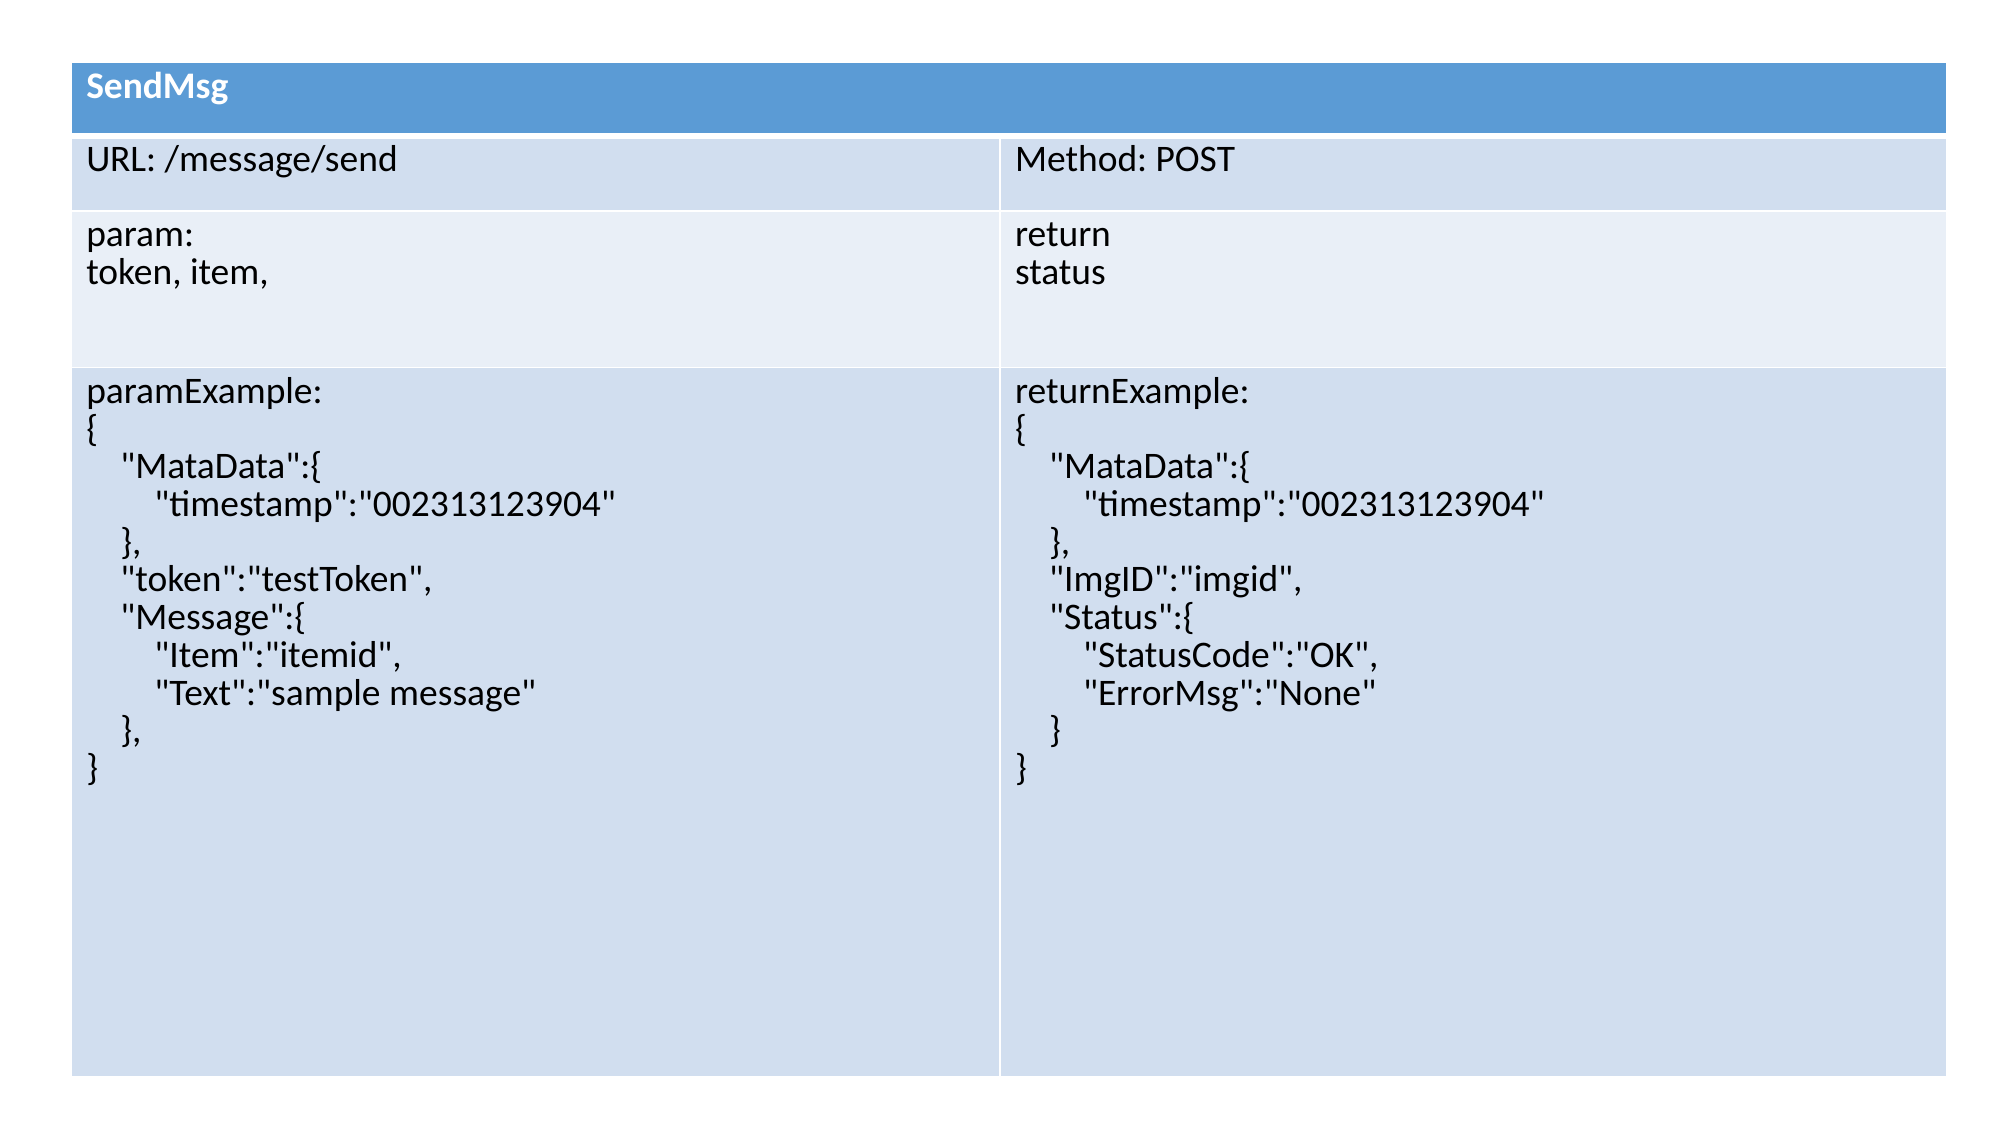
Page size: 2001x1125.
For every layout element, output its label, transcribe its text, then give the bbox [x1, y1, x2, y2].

table_cell URL: /message/send [72, 139, 999, 210]
table_cell Method: POST [1001, 139, 1946, 210]
table_cell returnExample: { "MataData":{ "timestamp":"002313123904" }, "ImgID":"imgid", "Status":{ "StatusCode":"OK", "ErrorMsg":"None" } } [1001, 368, 1946, 1076]
table_cell return status [1001, 212, 1946, 367]
table_header SendMsg [72, 63, 1946, 133]
table_cell param: token, item, [72, 212, 999, 367]
table_cell paramExample: { "MataData":{ "timestamp":"002313123904" }, "token":"testToken", "Message":{ "Item":"itemid", "Text":"sample message" }, } [72, 368, 999, 1076]
